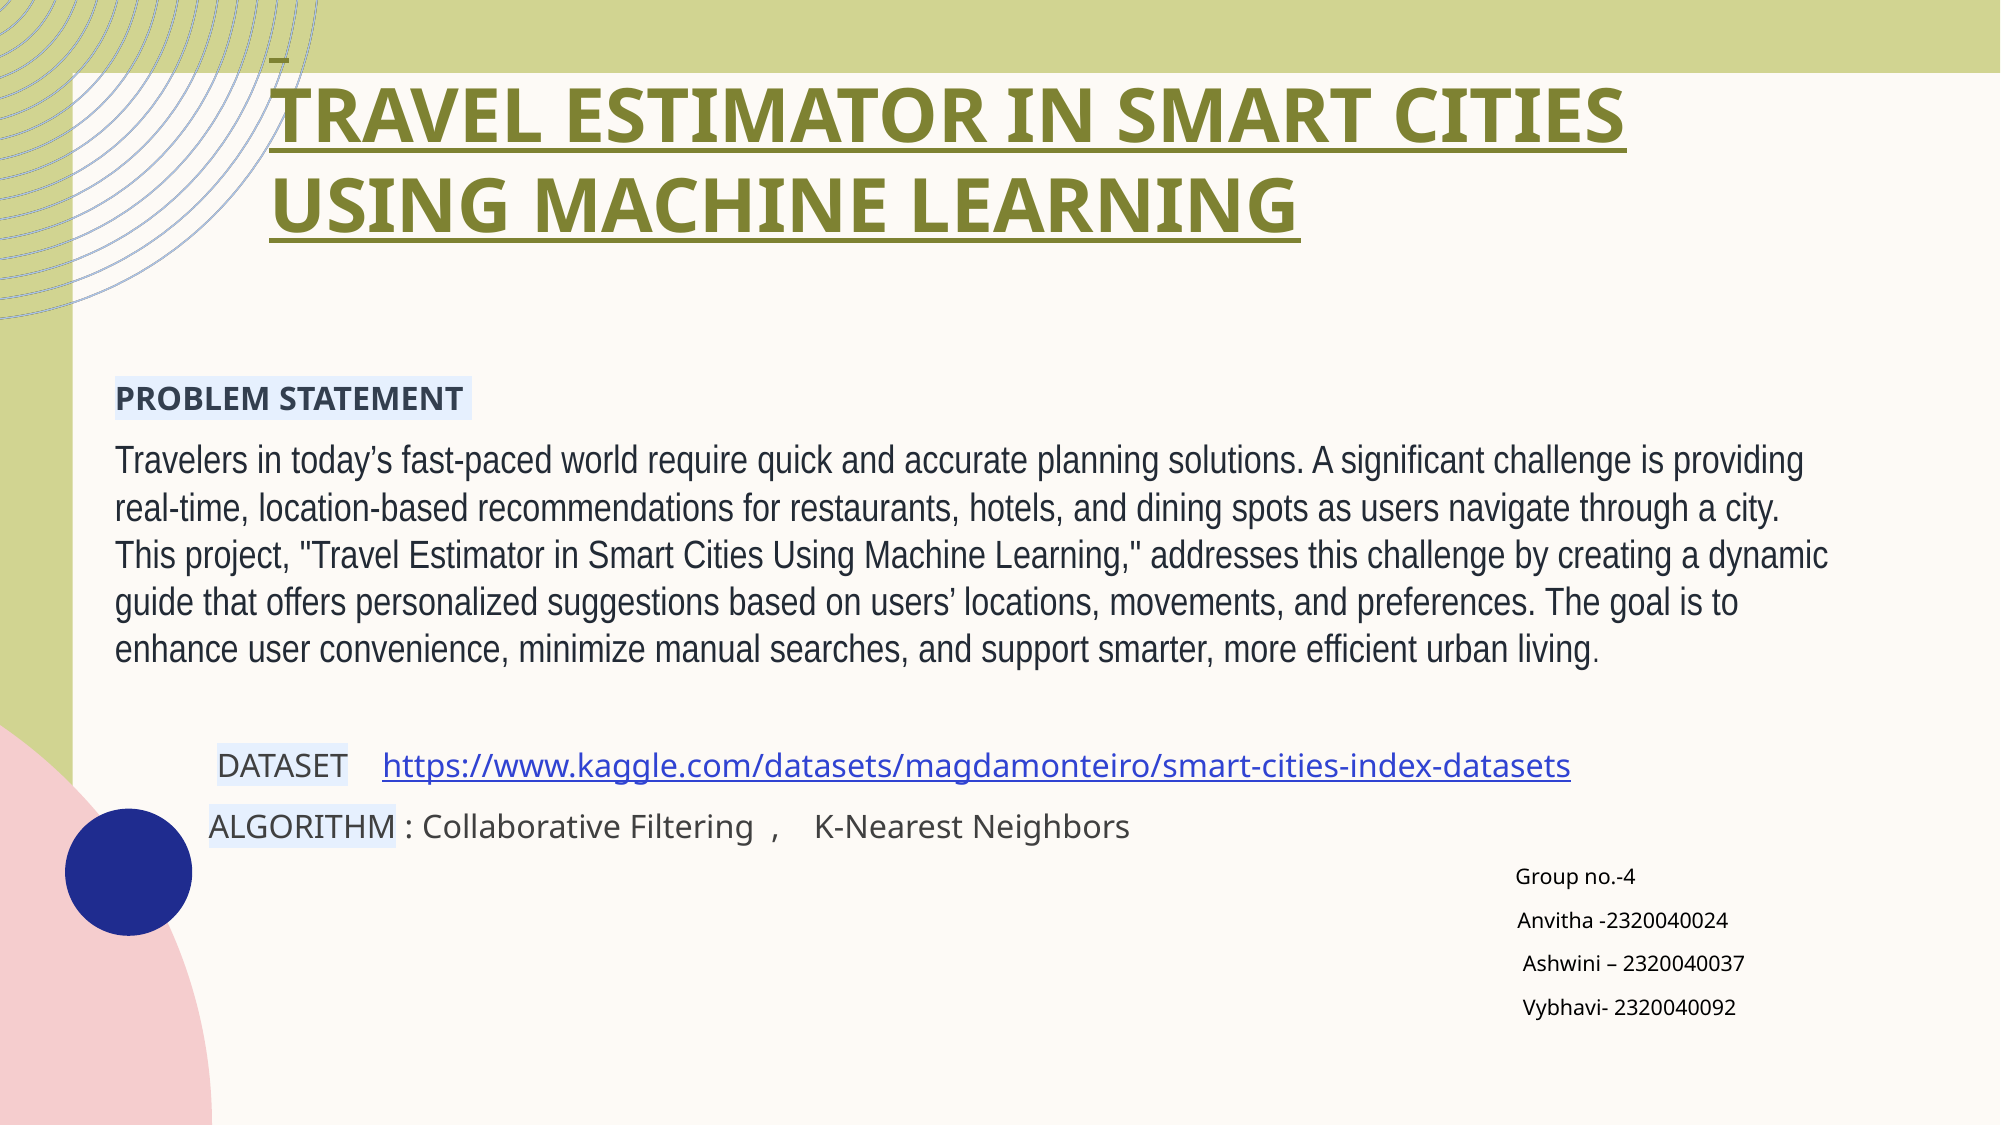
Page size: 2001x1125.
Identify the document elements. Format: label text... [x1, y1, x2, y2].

title Travel estimator in smart cities using machine learning [254, 173, 1875, 338]
picture [0, 0, 2001, 785]
list PROBLEM STATEMENT Travelers in today’s fast-paced world require quick and accurate planning solutions. A significant challenge is providing real-time, location-based recommendations for restaurants, hotels, and dining spots as users navigate through a city. This project, "Travel Estimator in Smart Cities Using Machine Learning," addresses this challenge by creating a dynamic guide that offers personalized suggestions based on users’ locations, movements, and preferences. The goal is to enhance user convenience, minimize manual searches, and support smarter, more efficient urban living. DATASET https://www.kaggle.com/datasets/magdamonteiro/smart-cities-index-datasets ALGORITHM : Collaborative Filtering , K-Nearest Neighbors Group no.-4 Anvitha -2320040024 Ashwini – 2320040037 Vybhavi- 2320040092 [99, 377, 1863, 1075]
